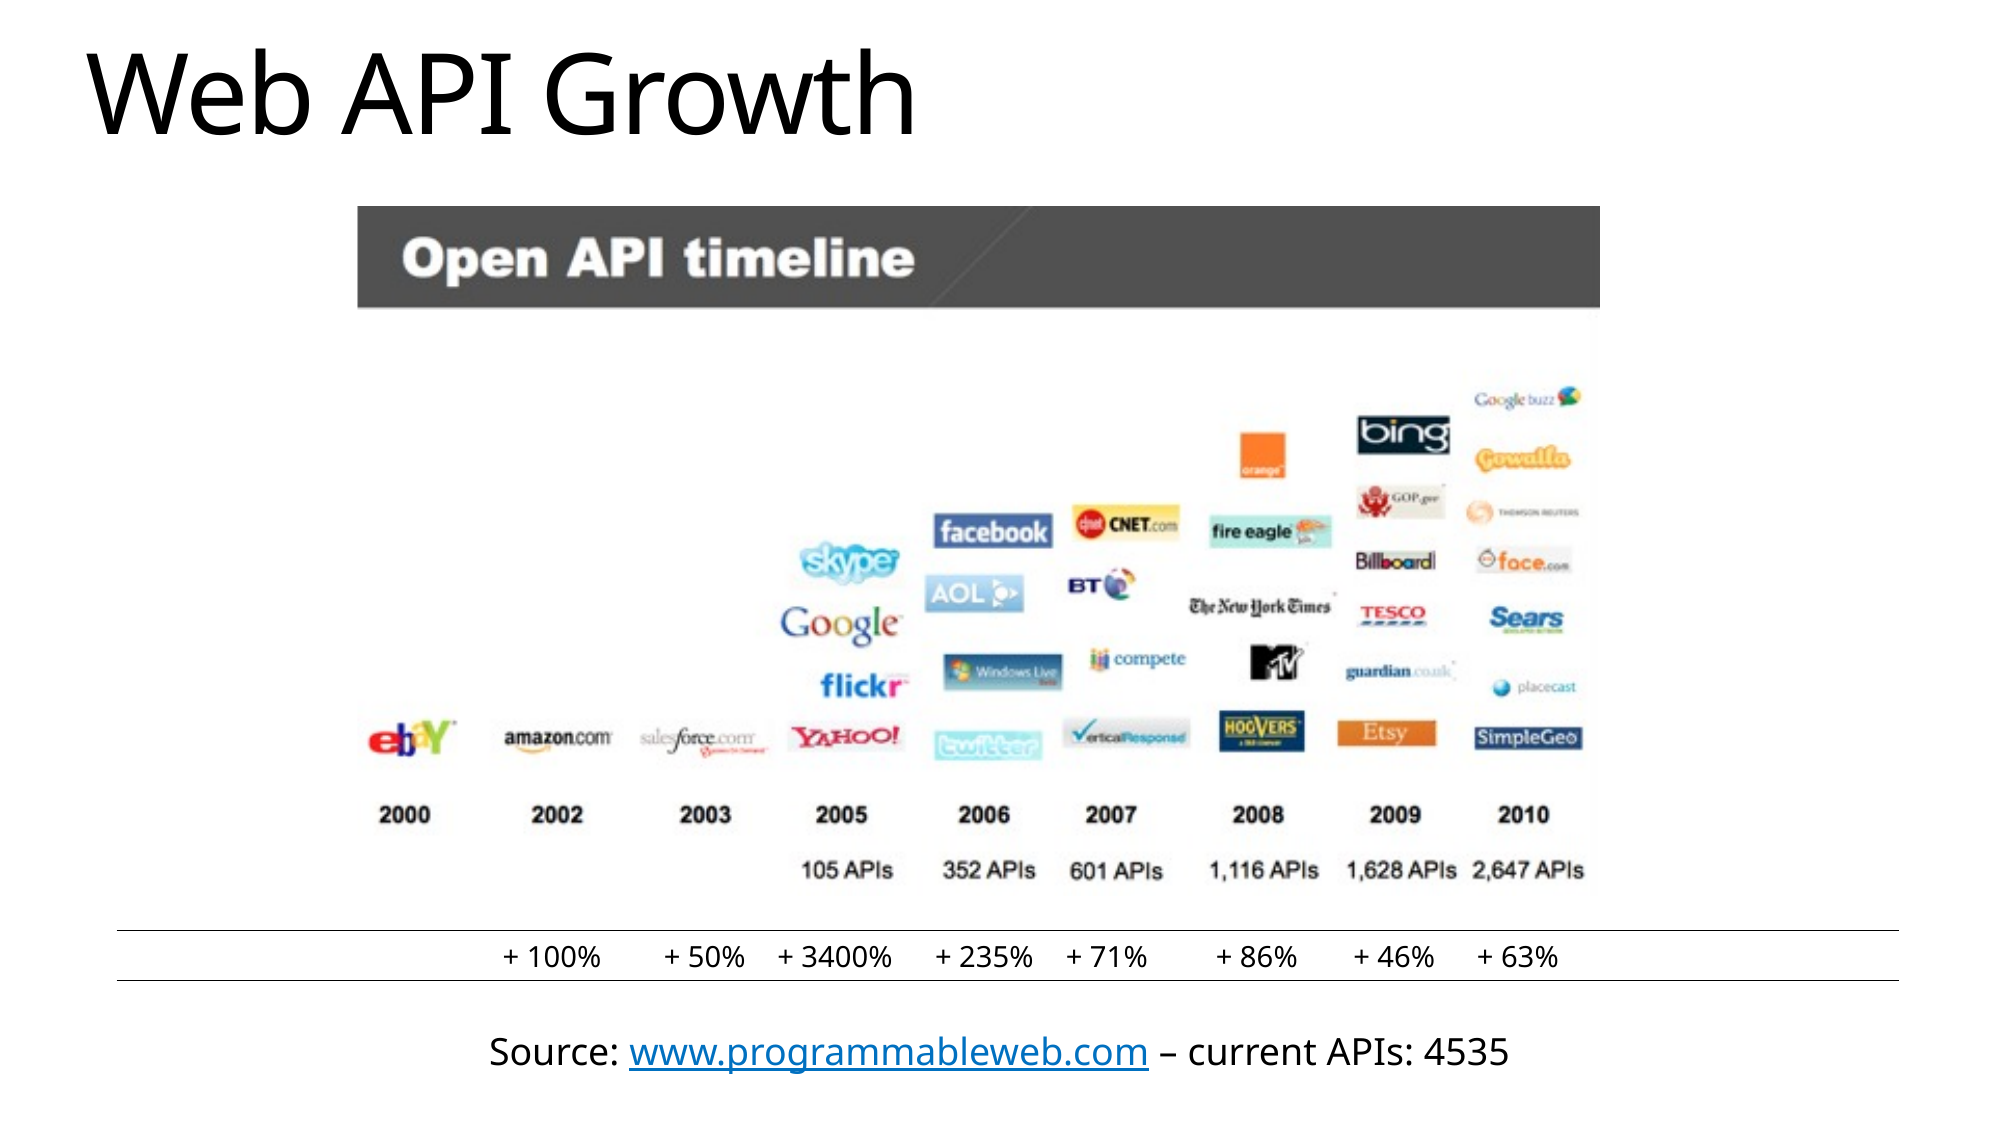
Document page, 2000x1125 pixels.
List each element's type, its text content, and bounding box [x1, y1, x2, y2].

text_box + 71% [1051, 942, 1163, 980]
picture [355, 206, 1600, 896]
title Web API Growth [85, 37, 1914, 161]
text_box + 86% [1201, 942, 1313, 980]
text_box + 50% [649, 942, 761, 980]
text_box + 235% [920, 942, 1049, 980]
text_box Source: www.programmableweb.com – current APIs: 4535 [116, 1020, 1883, 1087]
text_box + 46% [1338, 942, 1451, 980]
text_box + 3400% [762, 942, 908, 980]
text_box + 63% [1462, 942, 1640, 980]
text_box + 100% [488, 942, 617, 980]
